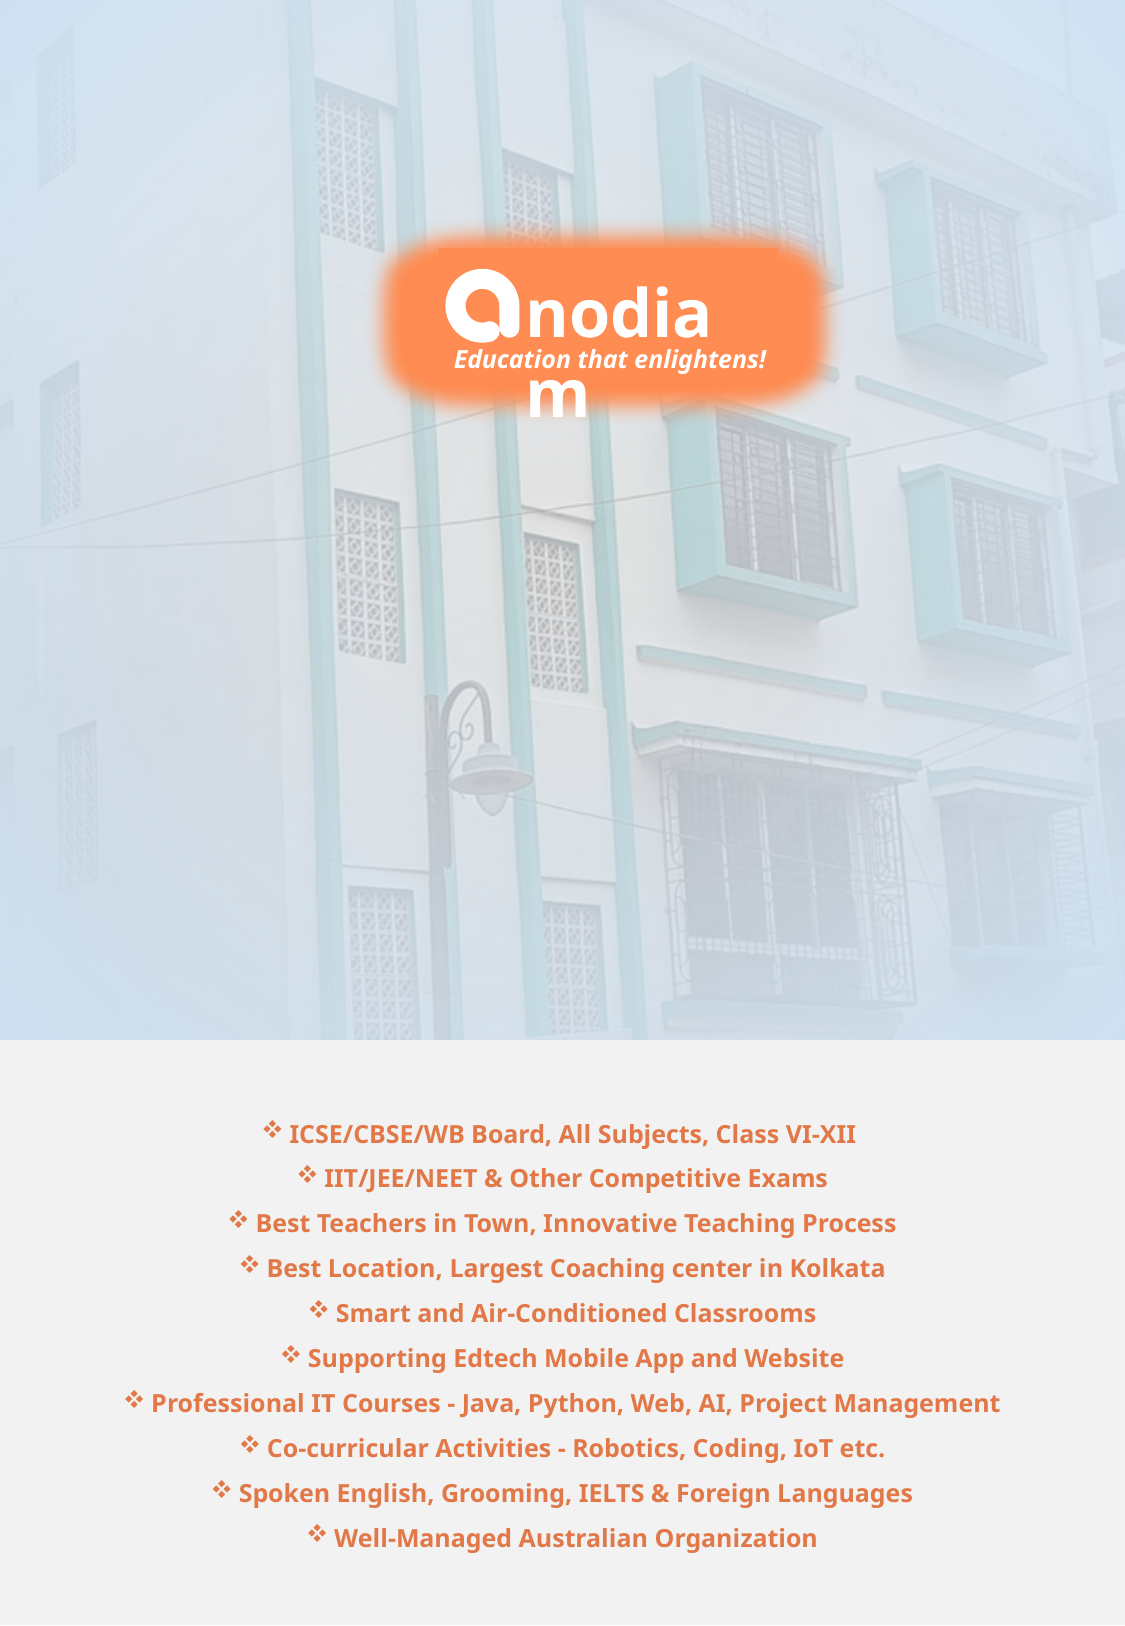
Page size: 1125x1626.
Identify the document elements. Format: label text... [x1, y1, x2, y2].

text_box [0, 0, 1125, 1041]
text_box [0, 1041, 1125, 1625]
text_box ICSE/CBSE/WB Board, All Subjects, Class VI-XII IIT/JEE/NEET & Other Competitive Exams Best Teachers in Town, Innovative Teaching Process Best Location, Largest Coaching center in Kolkata Smart and Air-Conditioned Classrooms Supporting Edtech Mobile App and Website Professional IT Courses - Java, Python, Web, AI, Project Management Co-curricular Activities - Robotics, Coding, IoT etc. Spoken English, Grooming, IELTS & Foreign Languages Well-Managed Australian Organization [61, 1095, 1064, 1613]
